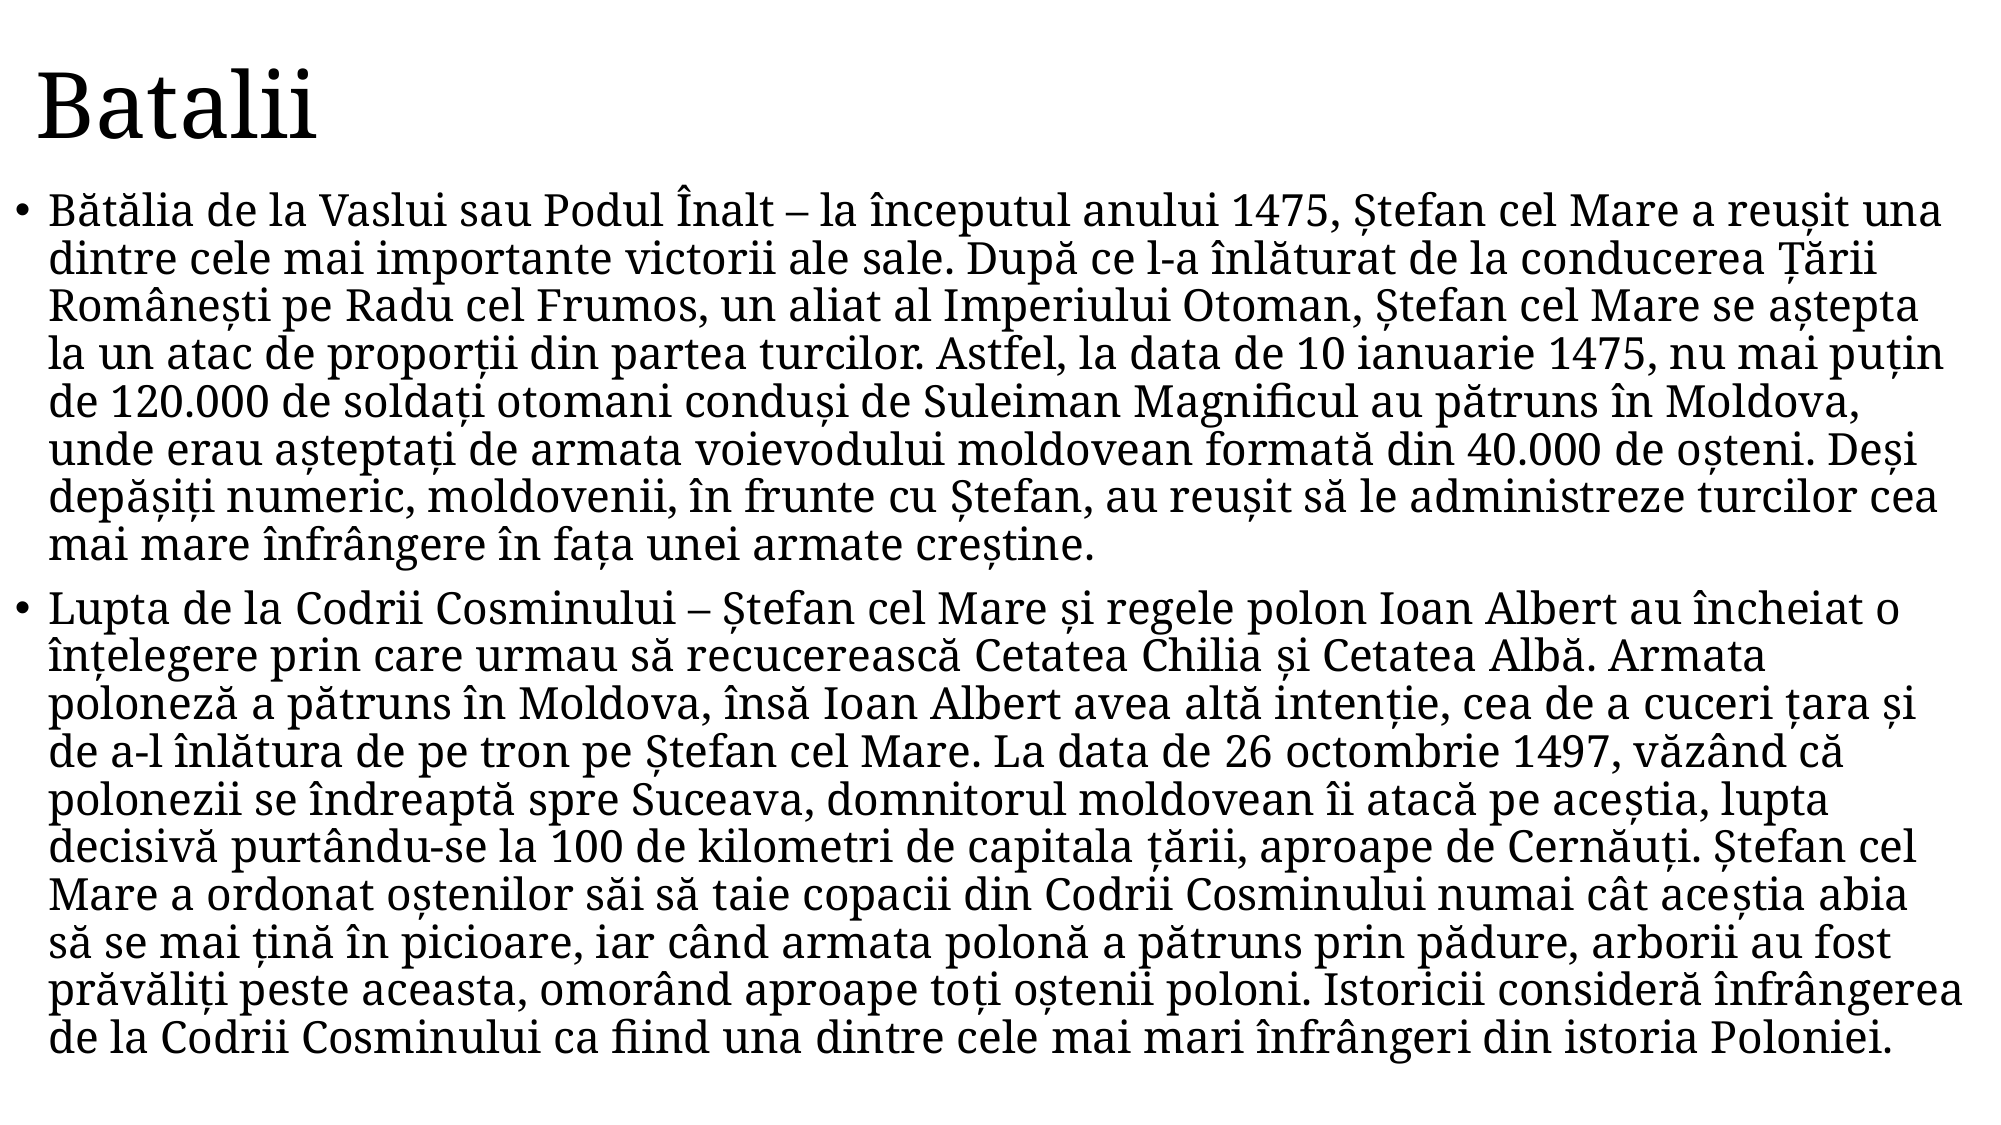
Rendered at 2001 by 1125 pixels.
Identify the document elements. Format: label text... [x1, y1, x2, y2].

list Bătălia de la Vaslui sau Podul Înalt – la începutul anului 1475, Ştefan cel Mare a reuşit una dintre cele mai importante victorii ale sale. După ce l-a înlăturat de la conducerea Ţării Româneşti pe Radu cel Frumos, un aliat al Imperiului Otoman, Ştefan cel Mare se aştepta la un atac de proporţii din partea turcilor. Astfel, la data de 10 ianuarie 1475, nu mai puţin de 120.000 de soldaţi otomani conduşi de Suleiman Magnificul au pătruns în Moldova, unde erau aşteptaţi de armata voievodului moldovean formată din 40.000 de oşteni. Deşi depăşiţi numeric, moldovenii, în frunte cu Ştefan, au reuşit să le administreze turcilor cea mai mare înfrângere în faţa unei armate creştine. Lupta de la Codrii Cosminului – Ştefan cel Mare şi regele polon Ioan Albert au încheiat o înţelegere prin care urmau să recucerească Cetatea Chilia şi Cetatea Albă. Armata poloneză a pătruns în Moldova, însă Ioan Albert avea altă intenţie, cea de a cuceri ţara şi de a-l înlătura de pe tron pe Ştefan cel Mare. La data de 26 octombrie 1497, văzând că polonezii se îndreaptă spre Suceava, domnitorul moldovean îi atacă pe aceştia, lupta decisivă purtându-se la 100 de kilometri de capitala ţării, aproape de Cernăuţi. Ştefan cel Mare a ordonat oştenilor săi să taie copacii din Codrii Cosminului numai cât aceştia abia să se mai ţină în picioare, iar când armata polonă a pătruns prin pădure, arborii au fost prăvăliţi peste aceasta, omorând aproape toţi oştenii poloni. Istoricii consideră înfrângerea de la Codrii Cosminului ca fiind una dintre cele mai mari înfrângeri din istoria Poloniei. [0, 180, 1982, 1113]
title Batalii [20, 0, 1746, 180]
